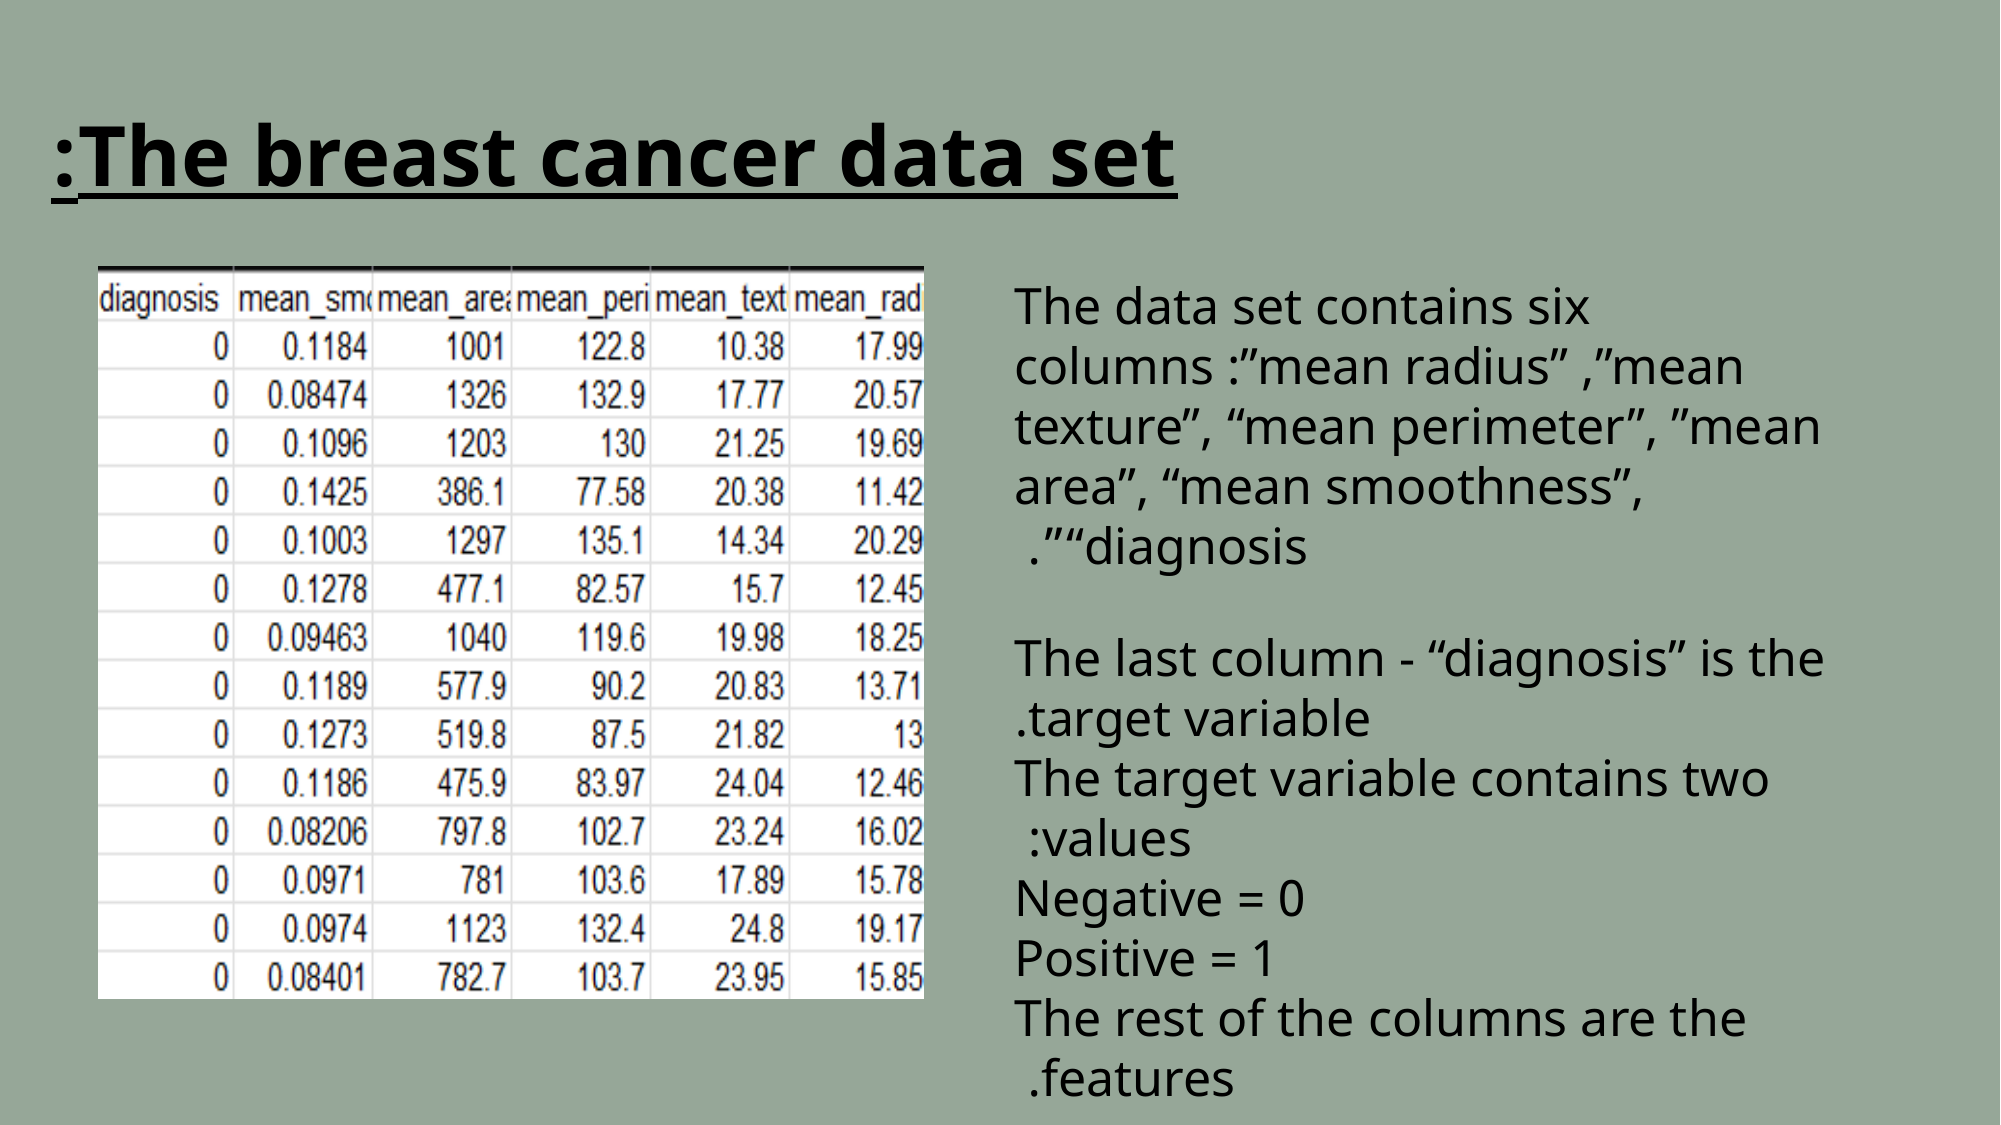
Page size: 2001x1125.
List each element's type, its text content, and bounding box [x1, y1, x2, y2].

text_box The last column - “diagnosis” is the target variable. The target variable contains two values: 0 = Negative 1 = Positive The rest of the columns are the features. [999, 619, 1918, 1115]
text_box The breast cancer data set: [36, 96, 1272, 211]
picture [97, 266, 924, 999]
text_box The data set contains six columns :”mean radius” ,”mean texture”, “mean perimeter”, ”mean area”, “mean smoothness”, “diagnosis”. [999, 266, 1918, 582]
